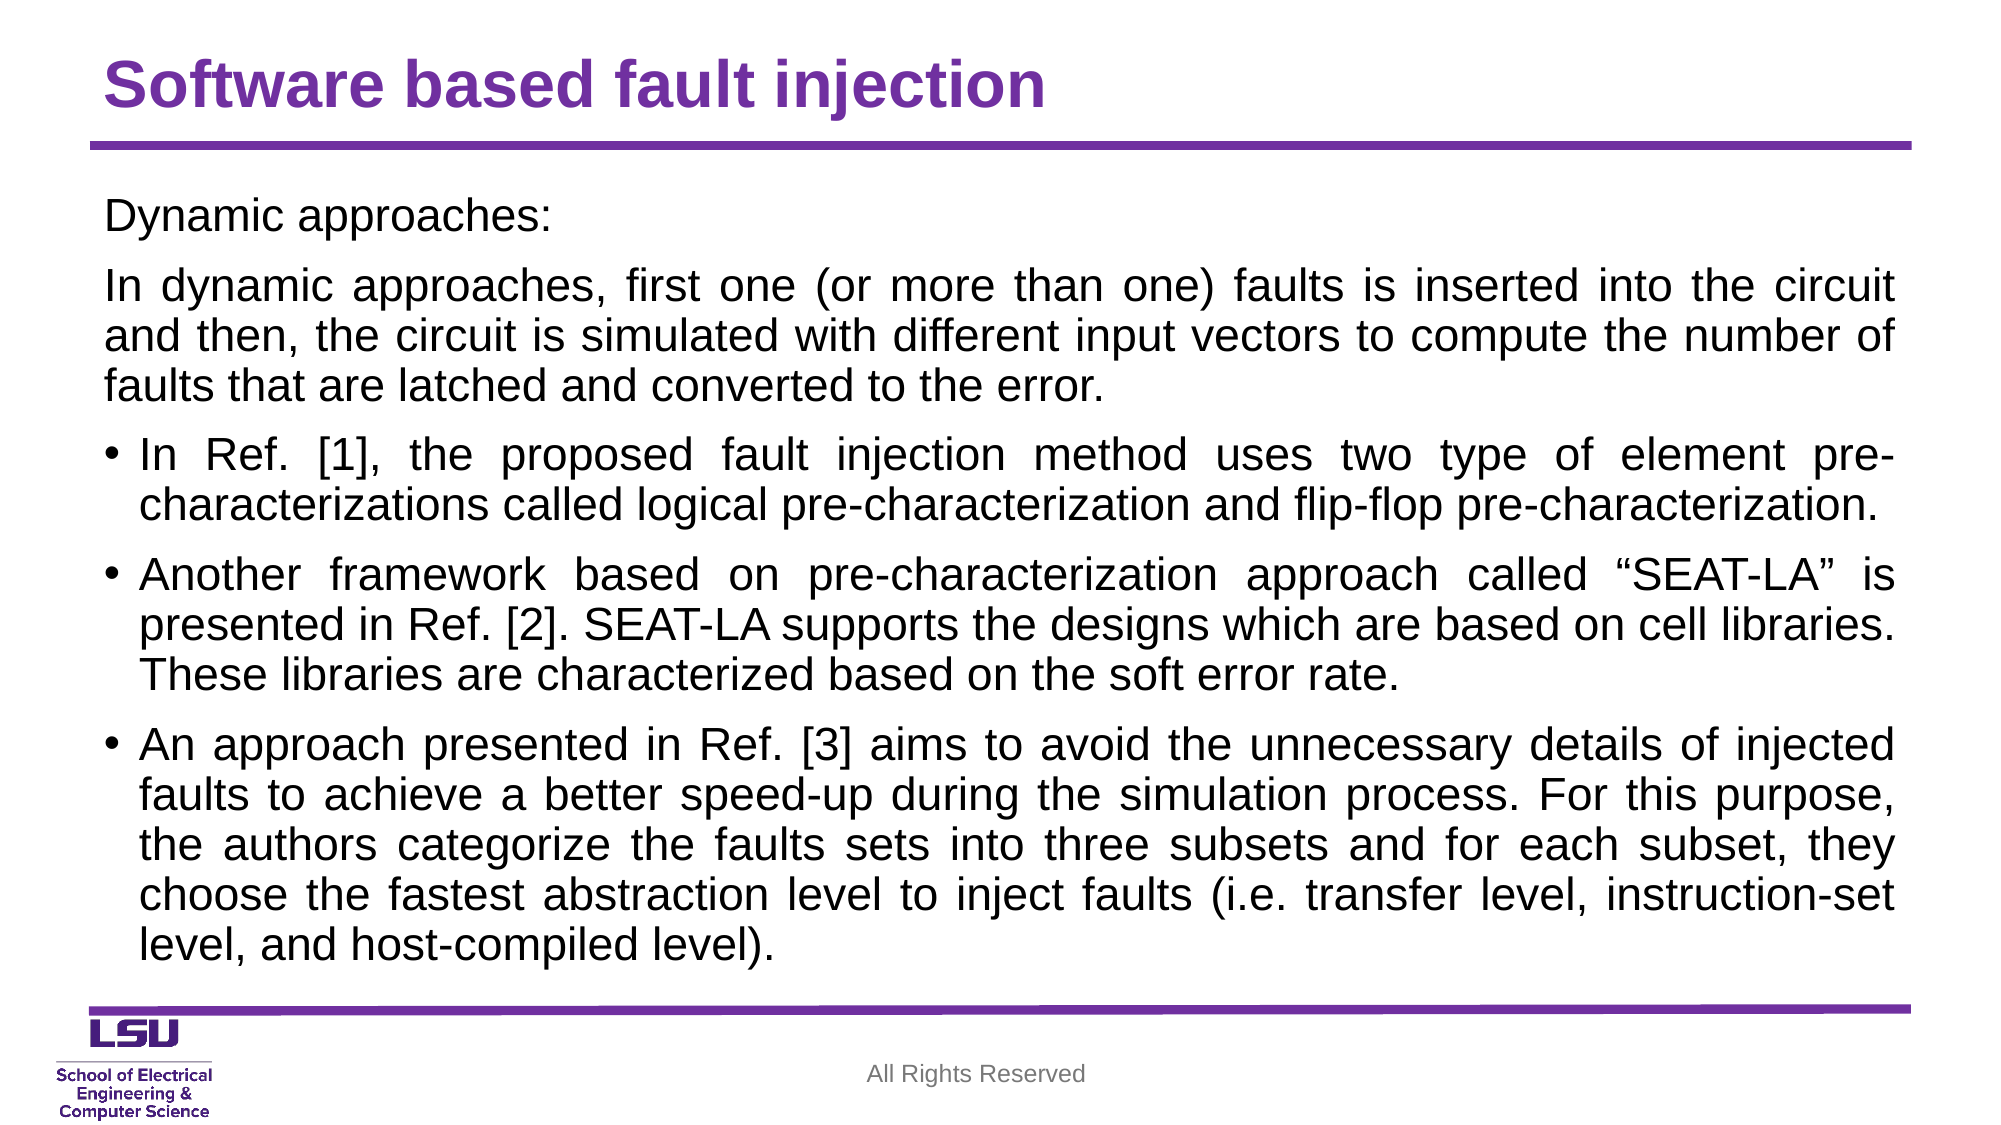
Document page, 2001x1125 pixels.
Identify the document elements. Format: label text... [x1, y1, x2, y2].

footer All Rights Reserved [639, 1042, 1315, 1103]
title Software based fault injection [89, 22, 1911, 150]
picture [45, 1008, 222, 1125]
list Dynamic approaches: In dynamic approaches, first one (or more than one) faults is inserted into the circuit and then, the circuit is simulated with different input vectors to compute the number of faults that are latched and converted to the error. In Ref. [1], the proposed fault injection method uses two type of element pre-characterizations called logical pre-characterization and flip-flop pre-characterization. Another framework based on pre-characterization approach called “SEAT-LA” is presented in Ref. [2]. SEAT-LA supports the designs which are based on cell libraries. These libraries are characterized based on the soft error rate. An approach presented in Ref. [3] aims to avoid the unnecessary details of injected faults to achieve a better speed-up during the simulation process. For this purpose, the authors categorize the faults sets into three subsets and for each subset, they choose the fastest abstraction level to inject faults (i.e. transfer level, instruction-set level, and host-compiled level). [89, 183, 1911, 1014]
